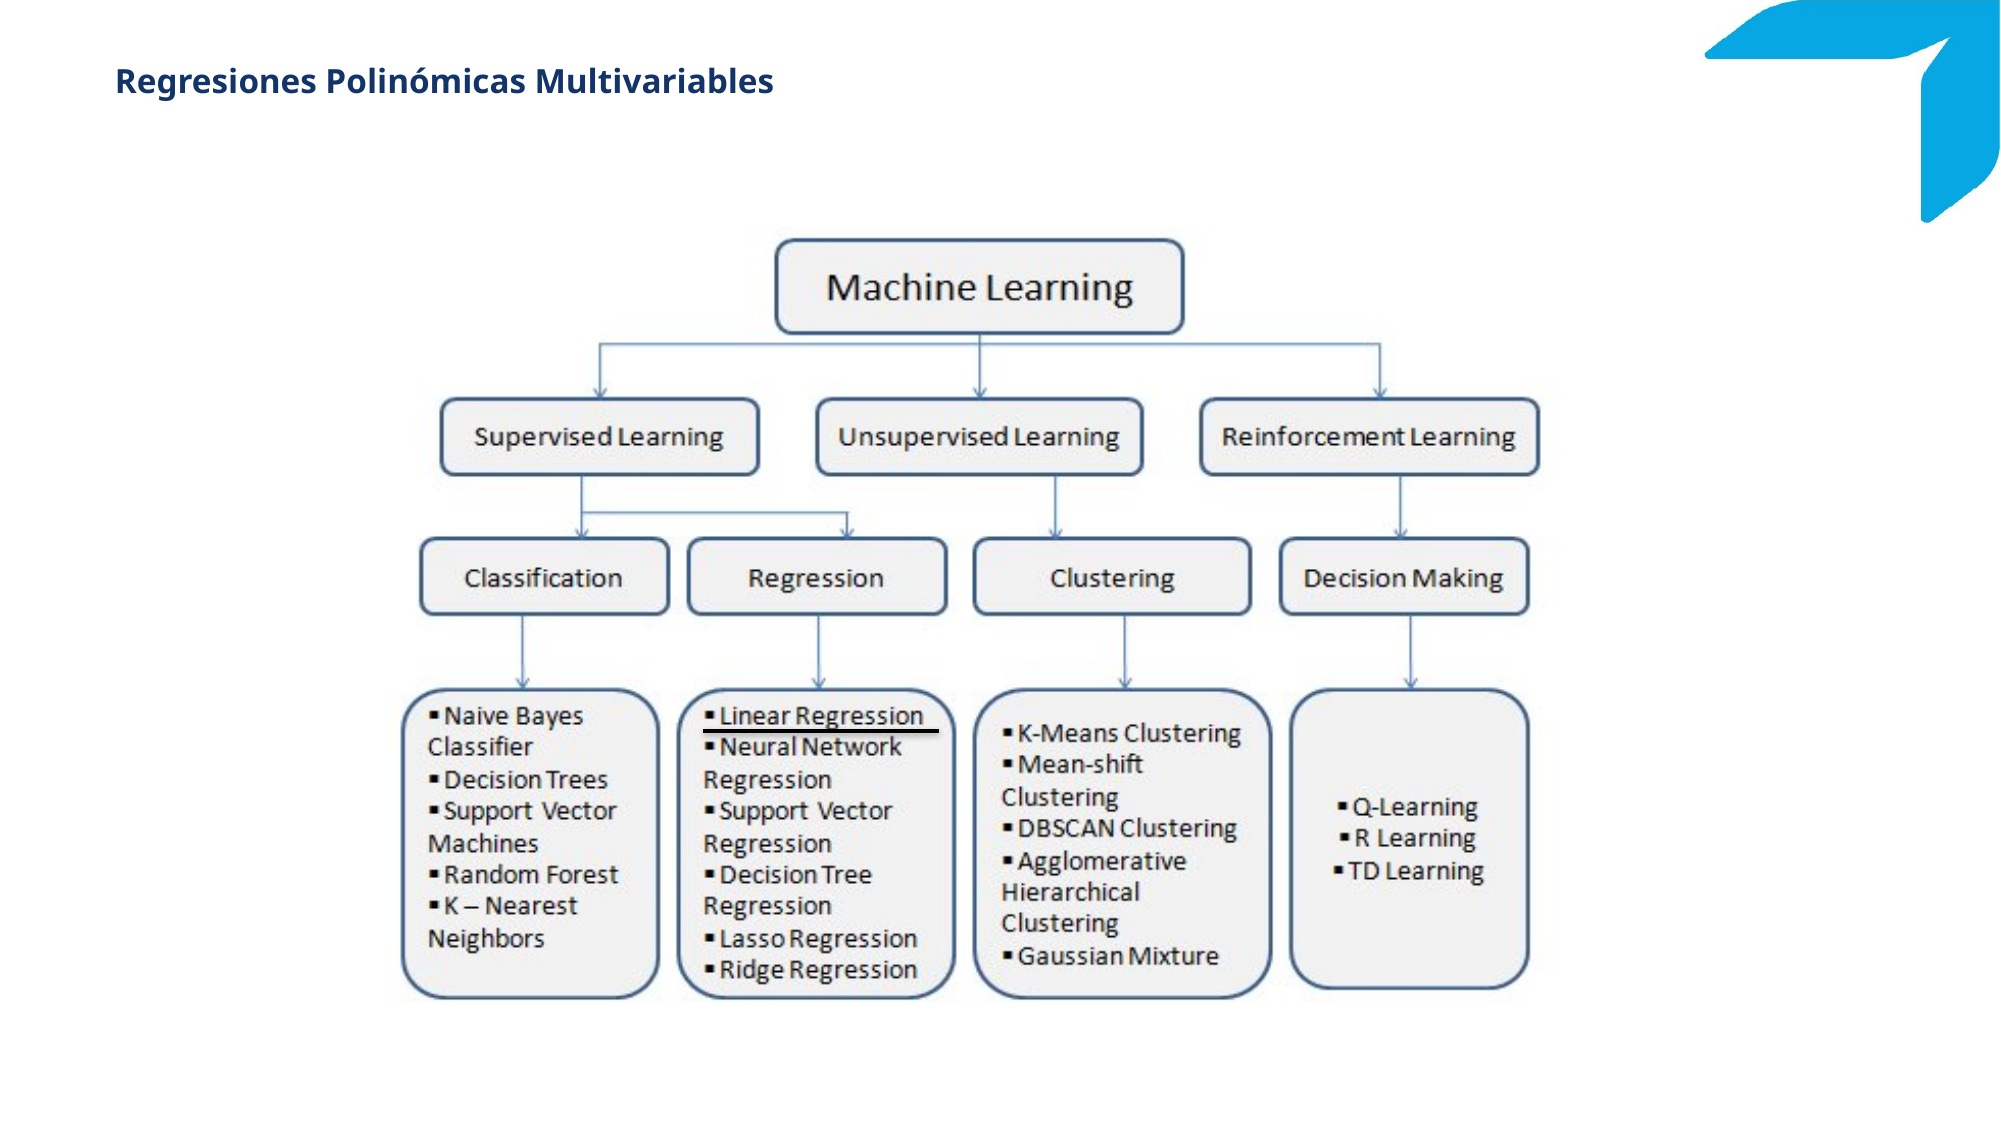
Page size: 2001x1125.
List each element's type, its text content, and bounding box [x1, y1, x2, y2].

picture [0, 0, 2001, 1125]
title Regresiones Polinómicas Multivariables [99, 45, 1900, 114]
